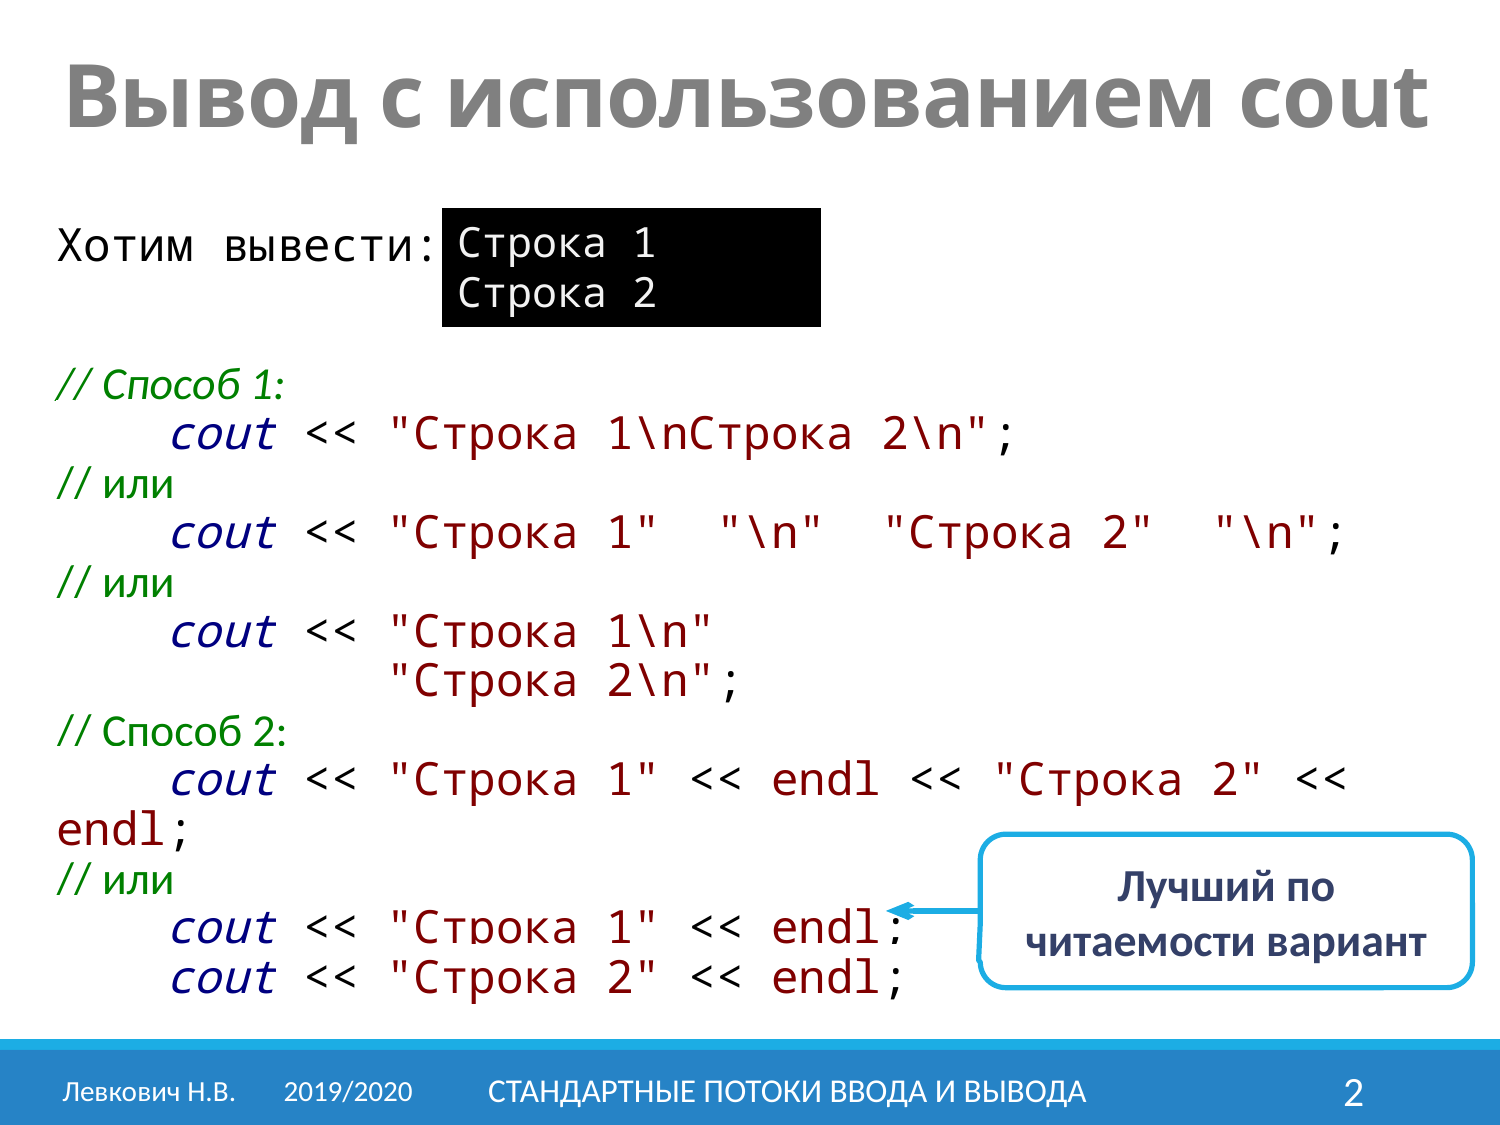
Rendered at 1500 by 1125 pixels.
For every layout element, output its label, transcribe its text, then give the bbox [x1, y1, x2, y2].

footer Стандартные потоки ввода и вывода [453, 1059, 1123, 1120]
text_box Хотим вывести: // Способ 1: cout << "Строка 1\nСтрока 2\n"; // или cout << "Строка 1" "\n" "Строка 2" "\n"; // или cout << "Строка 1\n" "Строка 2\n"; // Способ 2: cout << "Строка 1" << endl << "Строка 2" << endl; // или cout << "Строка 1" << endl; cout << "Строка 2" << endl; [41, 208, 1459, 988]
slide_number 2 [1218, 1059, 1380, 1120]
text_box Лучший по читаемости вариант [977, 833, 1474, 989]
slide_number Левкович Н.В. 2019/2020 [47, 1059, 440, 1120]
text_box Строка 1 Строка 2 [442, 208, 821, 327]
text_box Вывод с использованием cout [47, 0, 1465, 201]
